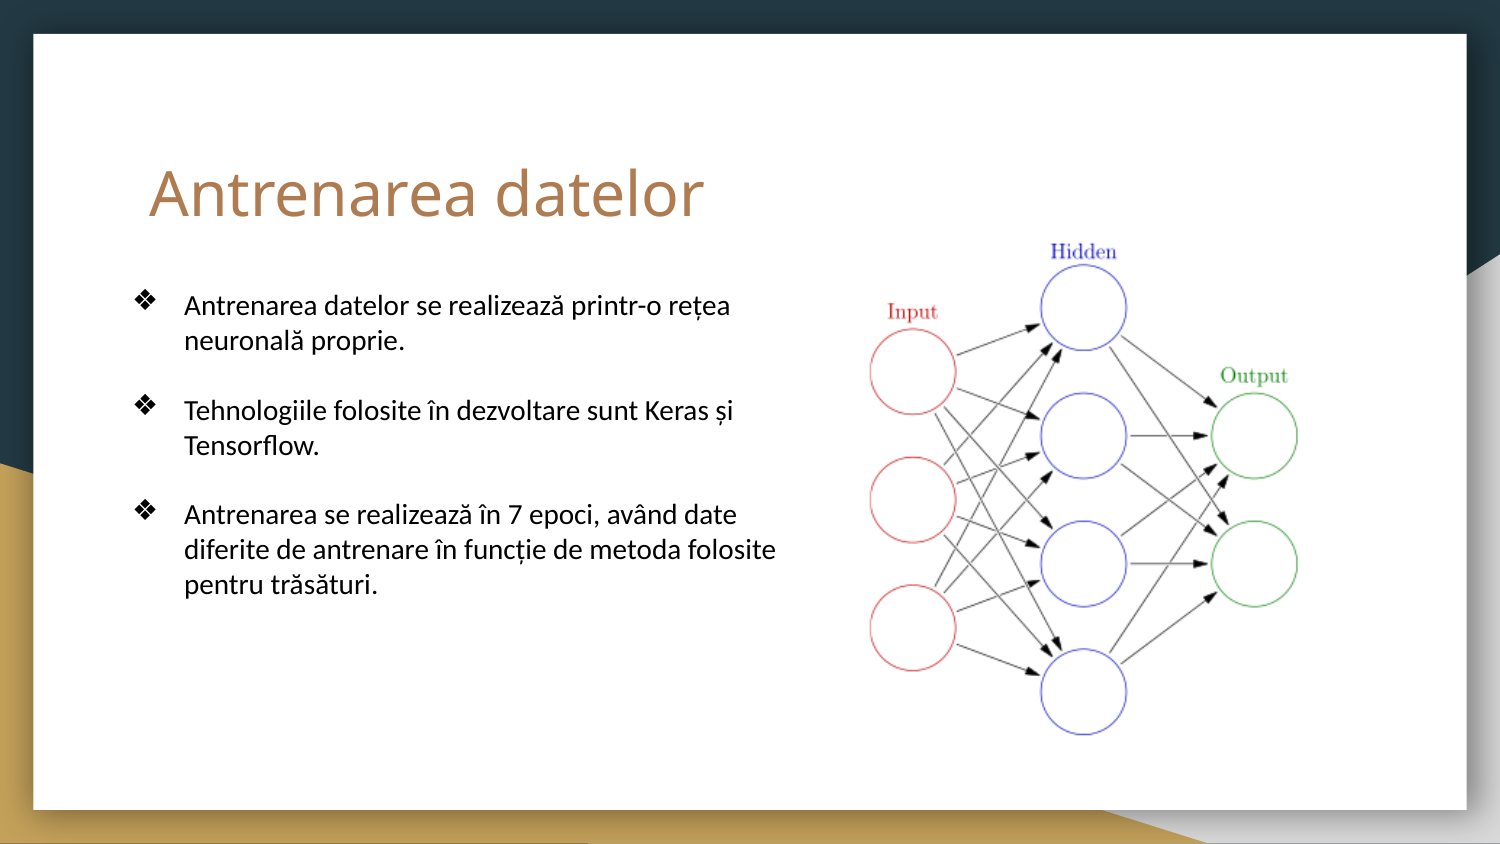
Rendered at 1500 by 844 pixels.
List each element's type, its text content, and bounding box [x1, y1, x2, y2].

picture [809, 225, 1366, 748]
title Antrenarea datelor [134, 138, 1366, 270]
text_box Antrenarea datelor se realizează printr-o rețea neuronală proprie. Tehnologiile folosite în dezvoltare sunt Keras și Tensorflow. Antrenarea se realizează în 7 epoci, având date diferite de antrenare în funcție de metoda folosite pentru trăsături. [94, 270, 810, 757]
